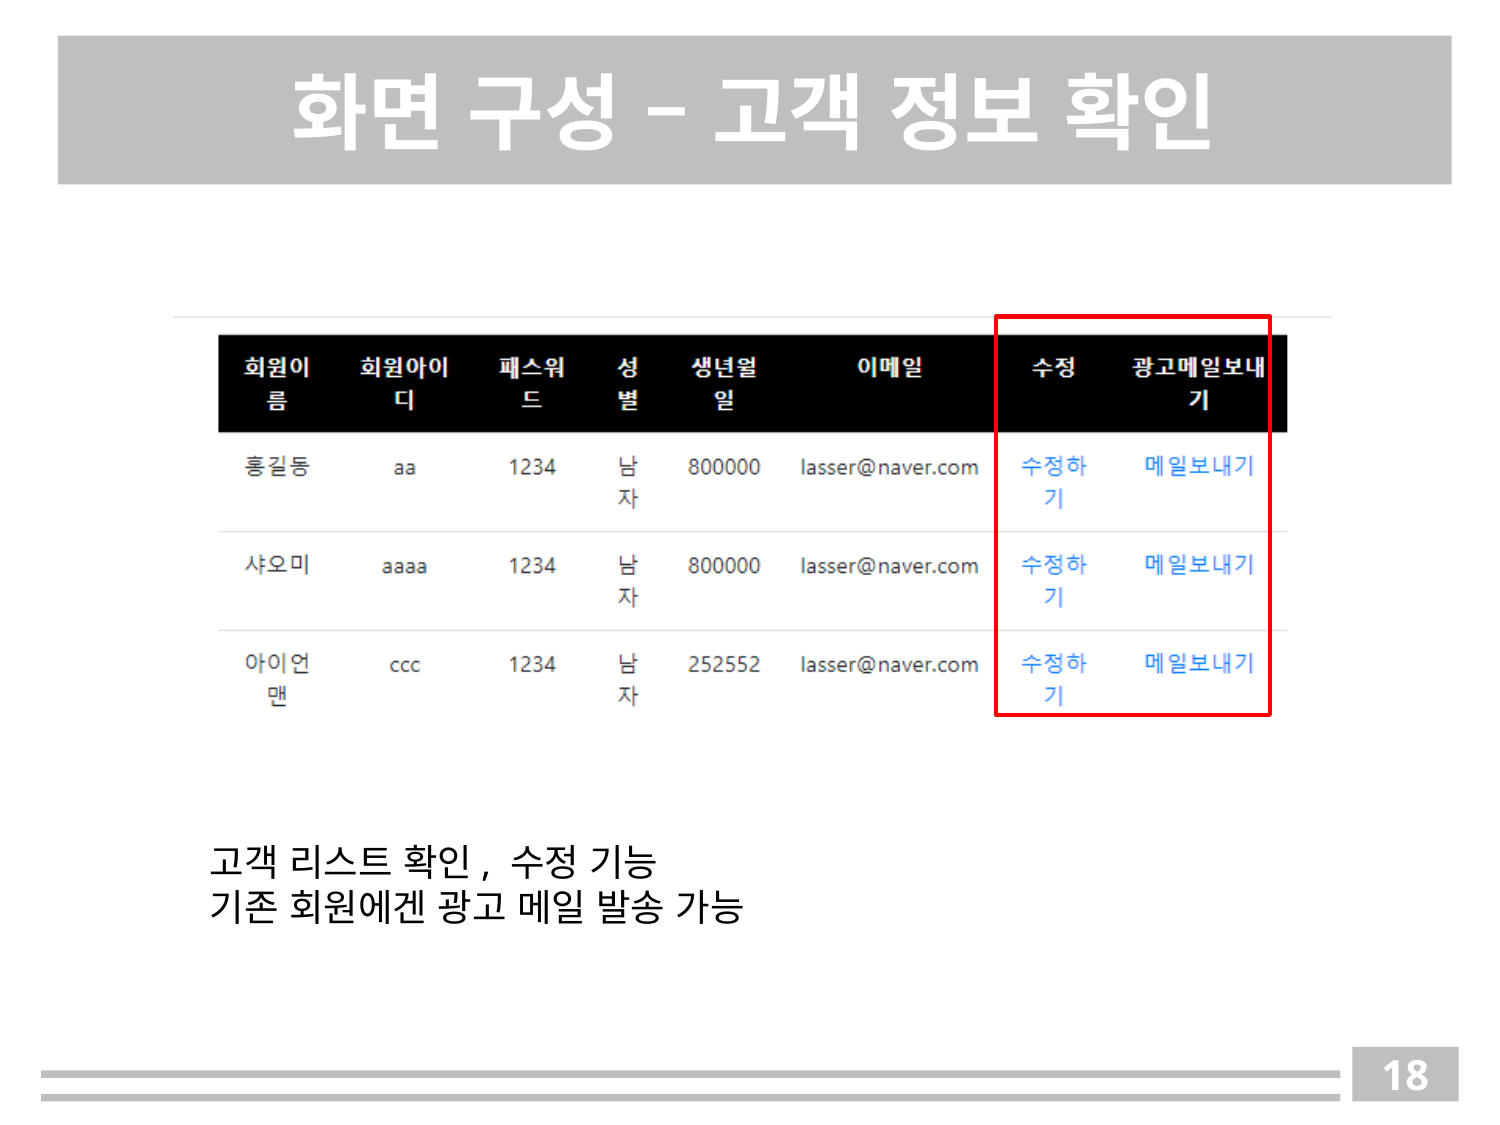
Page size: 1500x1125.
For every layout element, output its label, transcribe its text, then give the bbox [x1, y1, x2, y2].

text_box [39, 1068, 1343, 1080]
text_box 화면 구성 – 고객 정보 확인 [56, 34, 1454, 187]
text_box [39, 1092, 1343, 1103]
text_box 고객 리스트 확인, 수정 기능 기존 회원에겐 광고 메일 발송 가능 [195, 831, 761, 937]
text_box 18 [1350, 1045, 1461, 1103]
picture [163, 304, 1337, 752]
